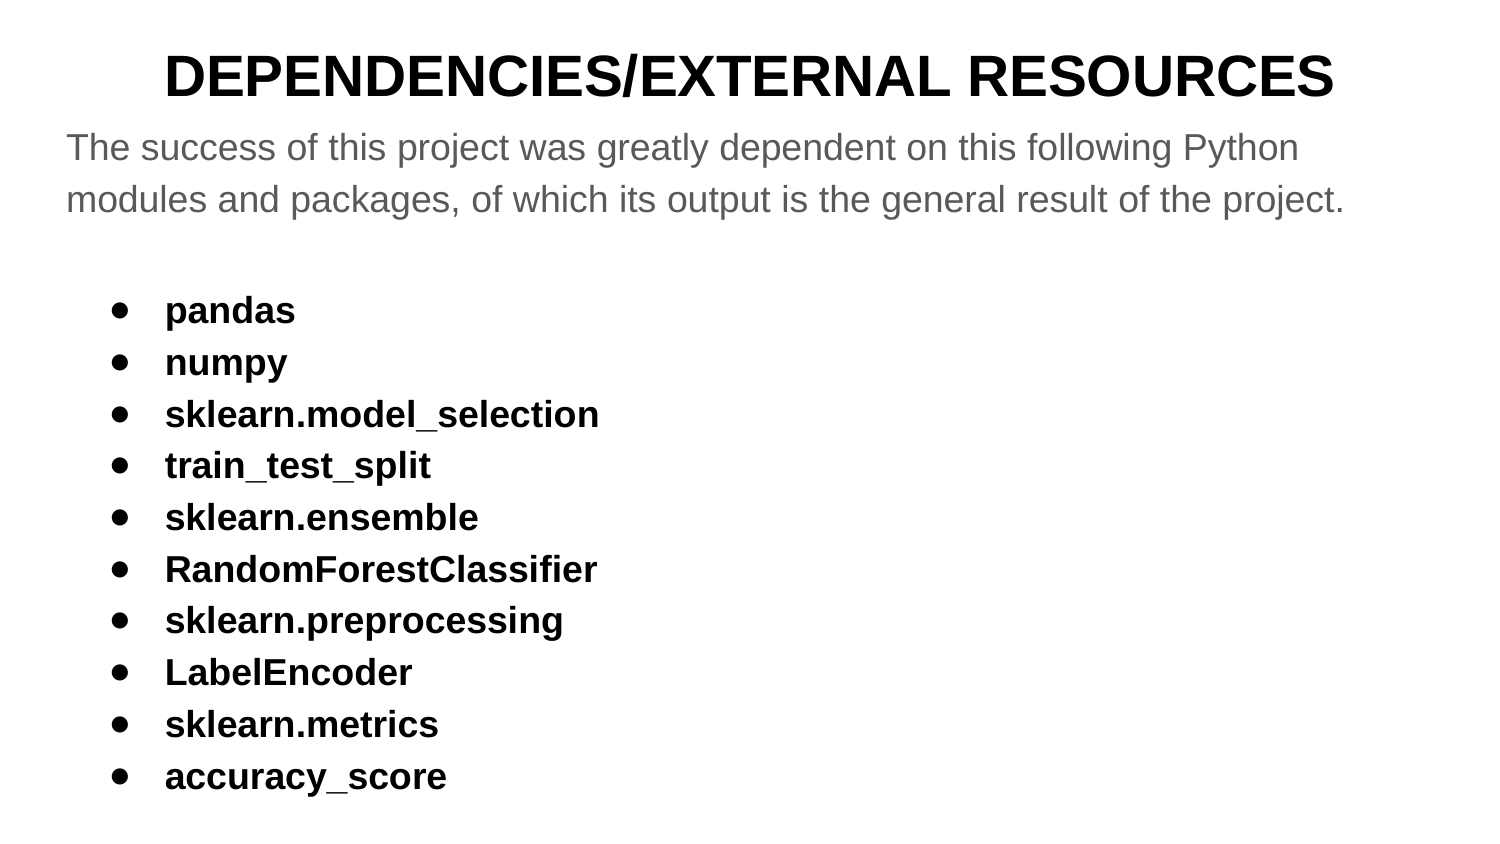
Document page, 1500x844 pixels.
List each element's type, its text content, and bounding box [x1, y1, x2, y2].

list The success of this project was greatly dependent on this following Python modules and packages, of which its output is the general result of the project. [51, 101, 1449, 221]
text_box pandas numpy sklearn.model_selection train_test_split sklearn.ensemble RandomForestClassifier sklearn.preprocessing LabelEncoder sklearn.metrics accuracy_score [74, 264, 970, 835]
title DEPENDENCIES/EXTERNAL RESOURCES [51, 23, 1449, 101]
